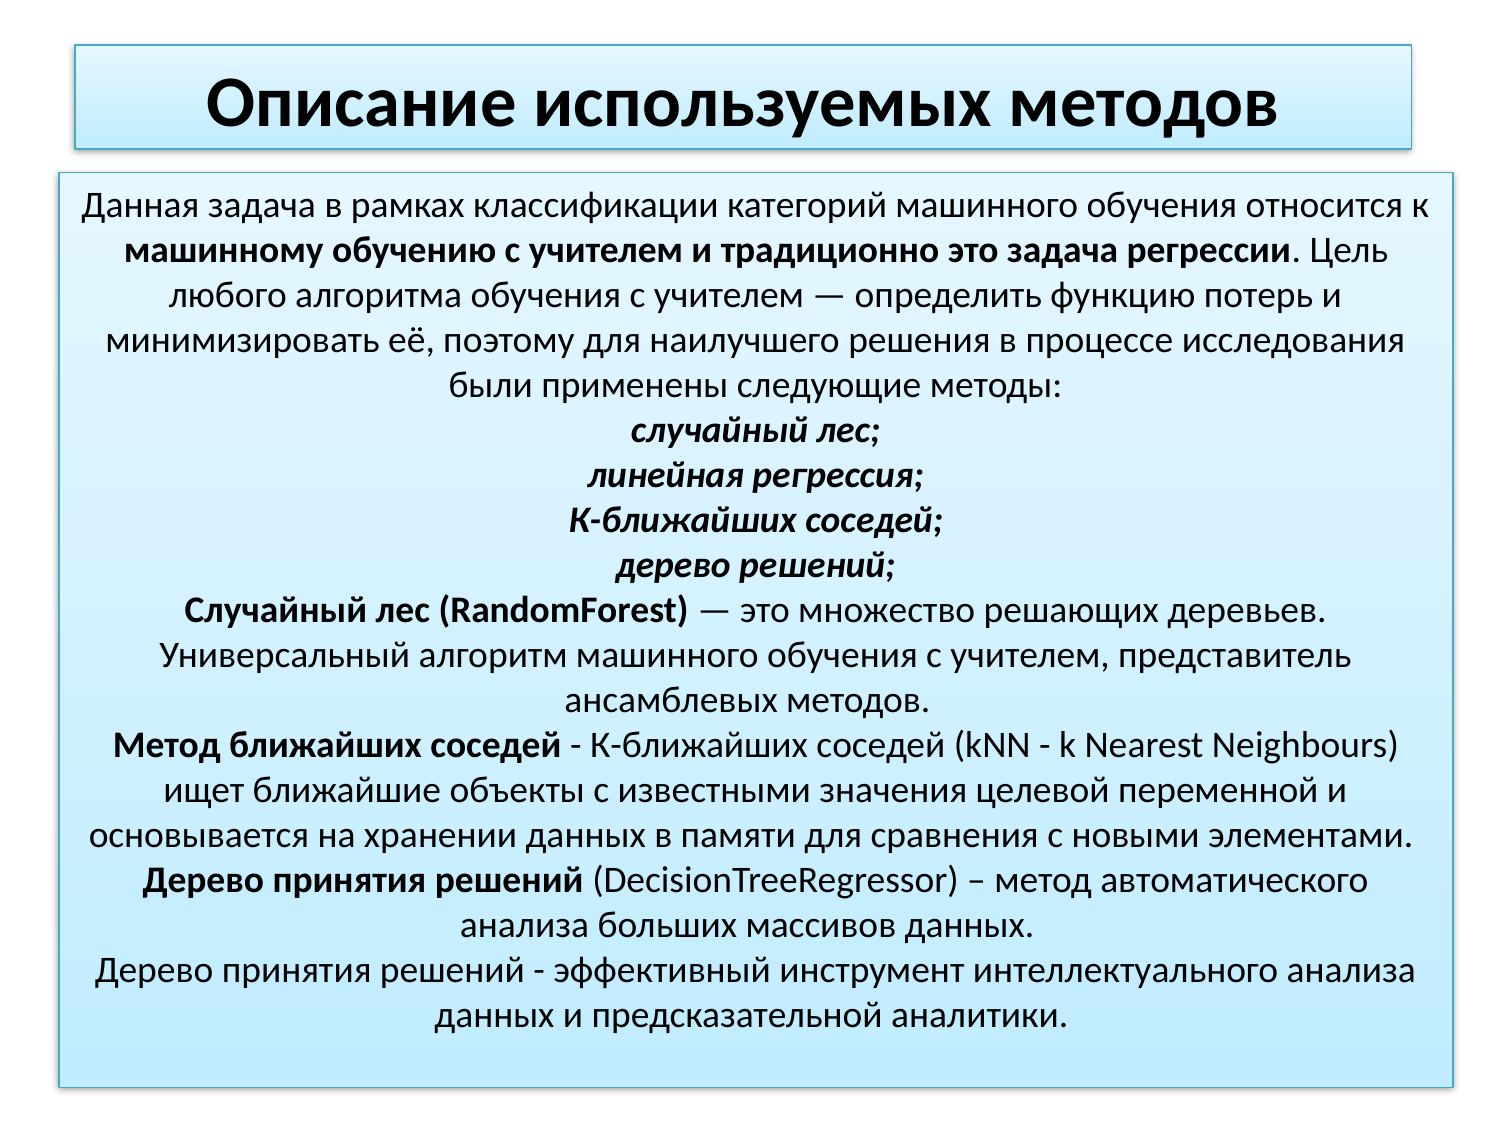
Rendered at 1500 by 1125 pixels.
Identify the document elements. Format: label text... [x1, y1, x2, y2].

title Описание используемых методов [74, 44, 1412, 150]
text_box Данная задача в рамках классификации категорий машинного обучения относится к машинному обучению с учителем и традиционно это задача регрессии. Цель любого алгоритма обучения с учителем — определить функцию потерь и минимизировать её, поэтому для наилучшего решения в процессе исследования были применены следующие методы: случайный лес; линейная регрессия; К-ближайших соседей; дерево решений; Случайный лес (RandomForest) — это множество решающих деревьев. Универсальный алгоритм машинного обучения с учителем, представитель ансамблевых методов. Метод ближайших соседей - К-ближайших соседей (kNN - k Nearest Neighbours) ищет ближайшие объекты с известными значения целевой переменной и основывается на хранении данных в памяти для сравнения с новыми элементами. Дерево принятия решений (DecisionTreeRegressor) – метод автоматического анализа больших массивов данных. Дерево принятия решений - эффективный инструмент интеллектуального анализа данных и предсказательной аналитики. [58, 172, 1454, 1088]
